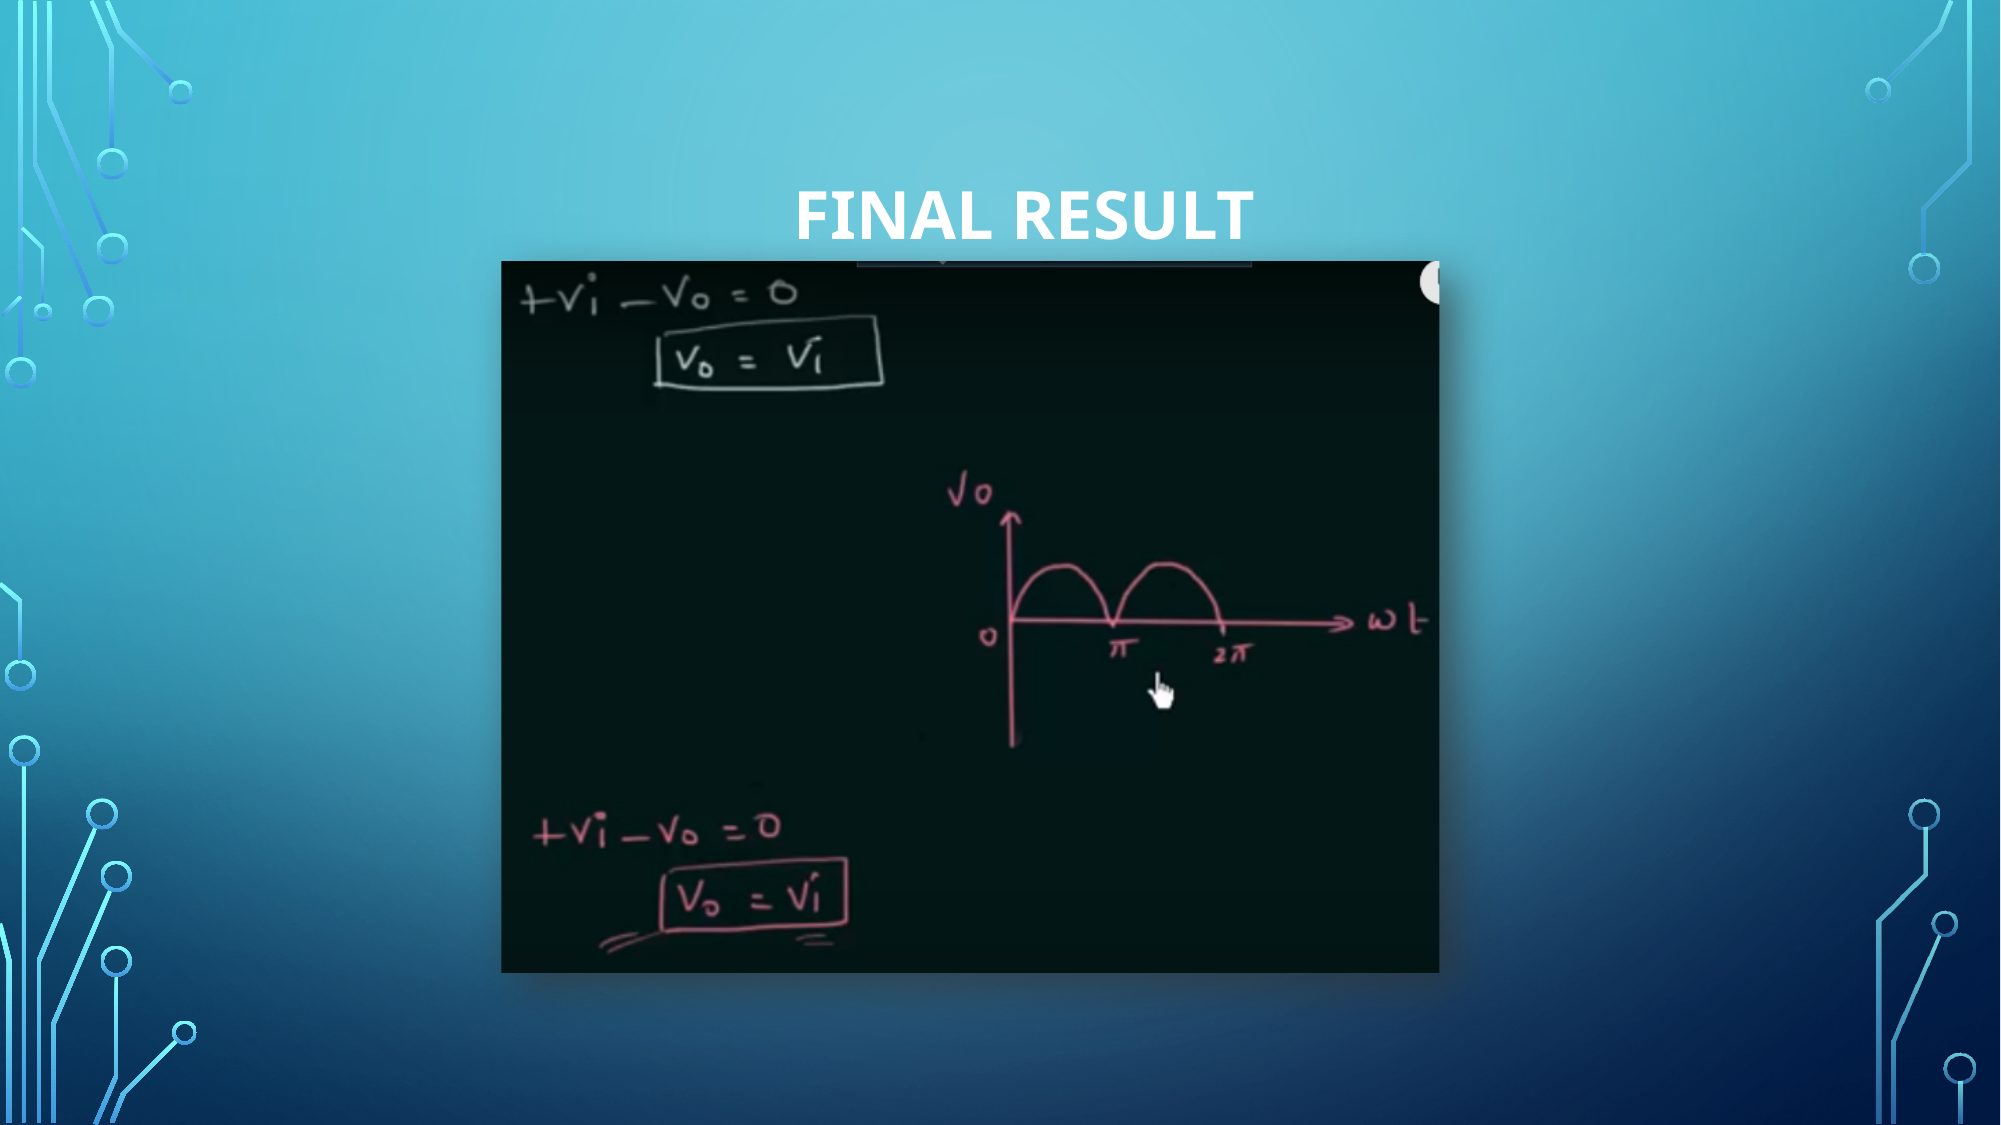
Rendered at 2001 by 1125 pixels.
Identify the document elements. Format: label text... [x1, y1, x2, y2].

text_box FINAL RESULT [779, 165, 1966, 261]
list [501, 261, 1440, 973]
